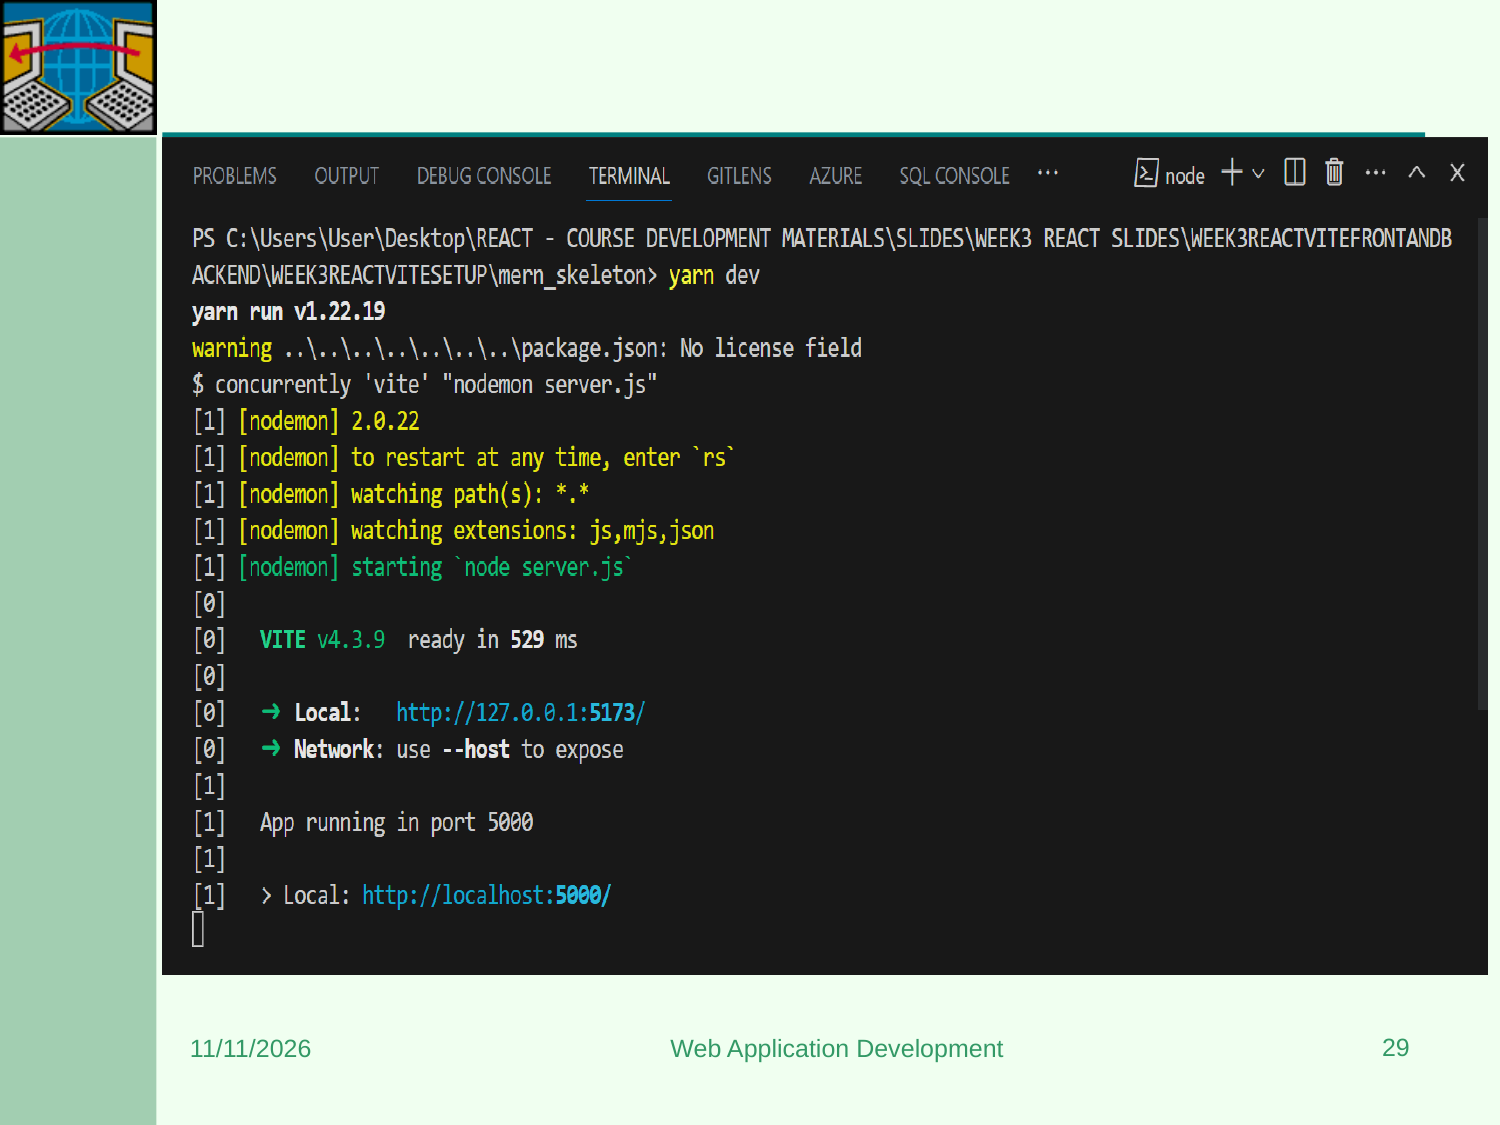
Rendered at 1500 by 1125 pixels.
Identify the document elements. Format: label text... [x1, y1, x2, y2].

picture [0, 0, 157, 135]
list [162, 137, 1488, 976]
footer Web Application Development [462, 1024, 1213, 1104]
slide_number 29 [1237, 1024, 1426, 1103]
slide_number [174, 1024, 438, 1104]
